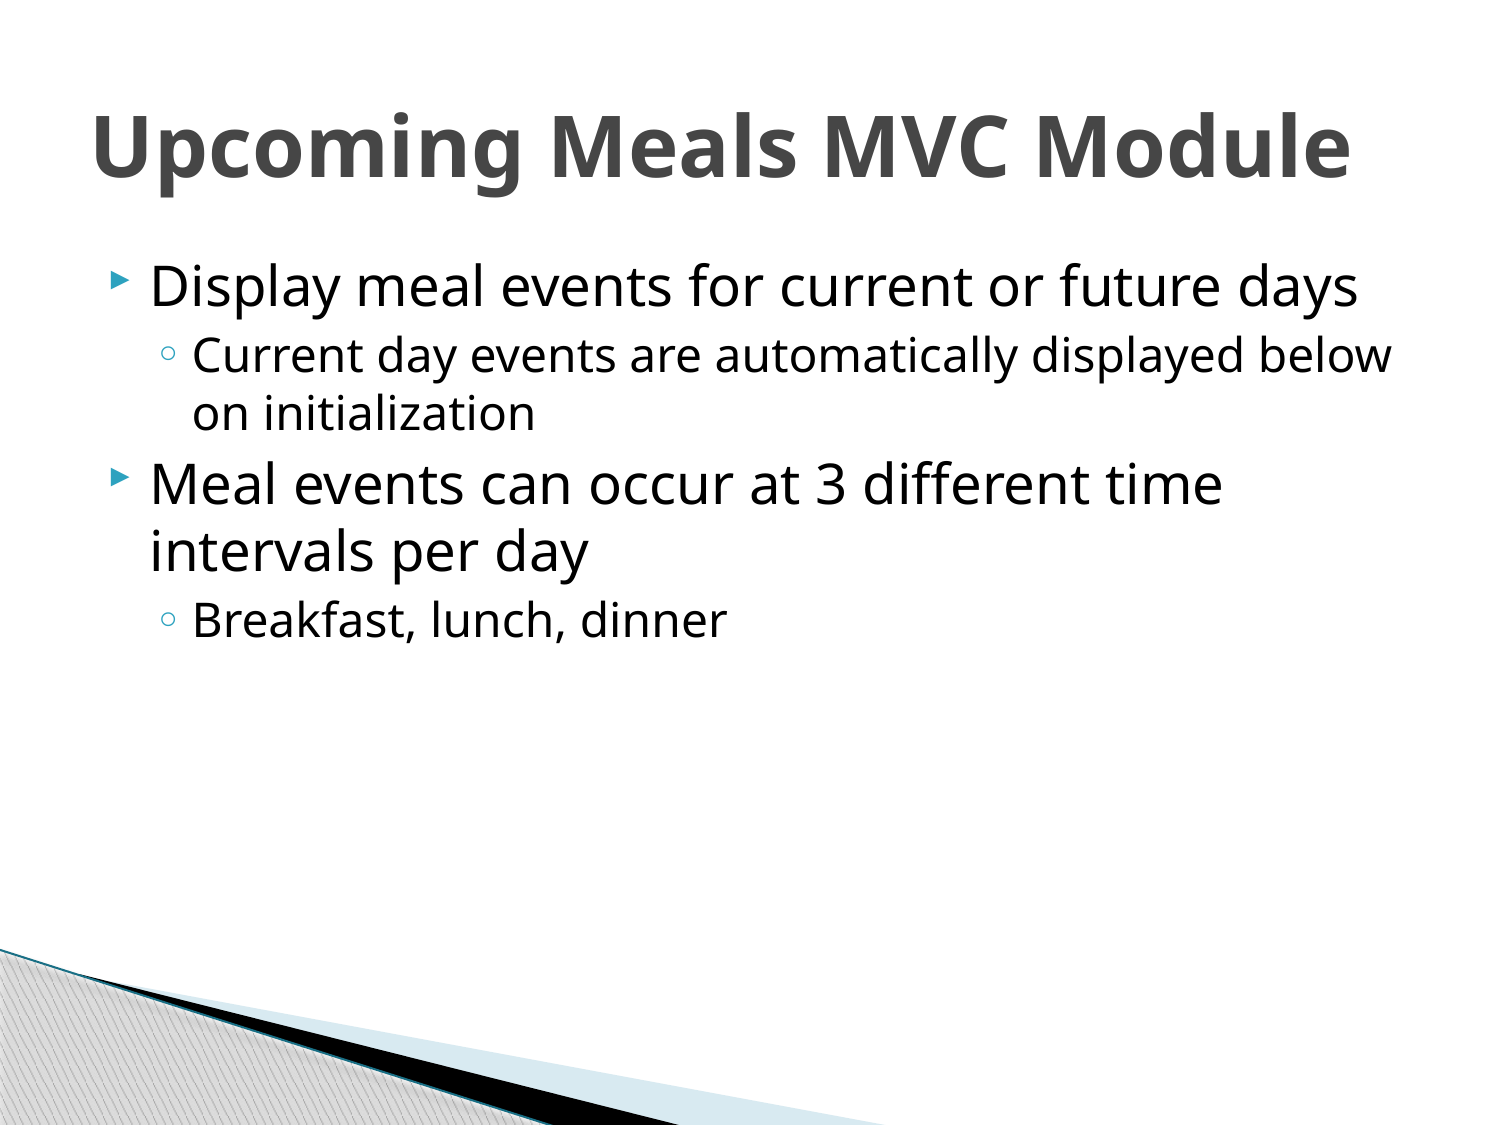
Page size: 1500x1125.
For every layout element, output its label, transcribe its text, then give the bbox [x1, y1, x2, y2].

title Upcoming Meals MVC Module [75, 50, 1425, 238]
list Display meal events for current or future days Current day events are automatically displayed below on initialization Meal events can occur at 3 different time intervals per day Breakfast, lunch, dinner [75, 243, 1425, 986]
